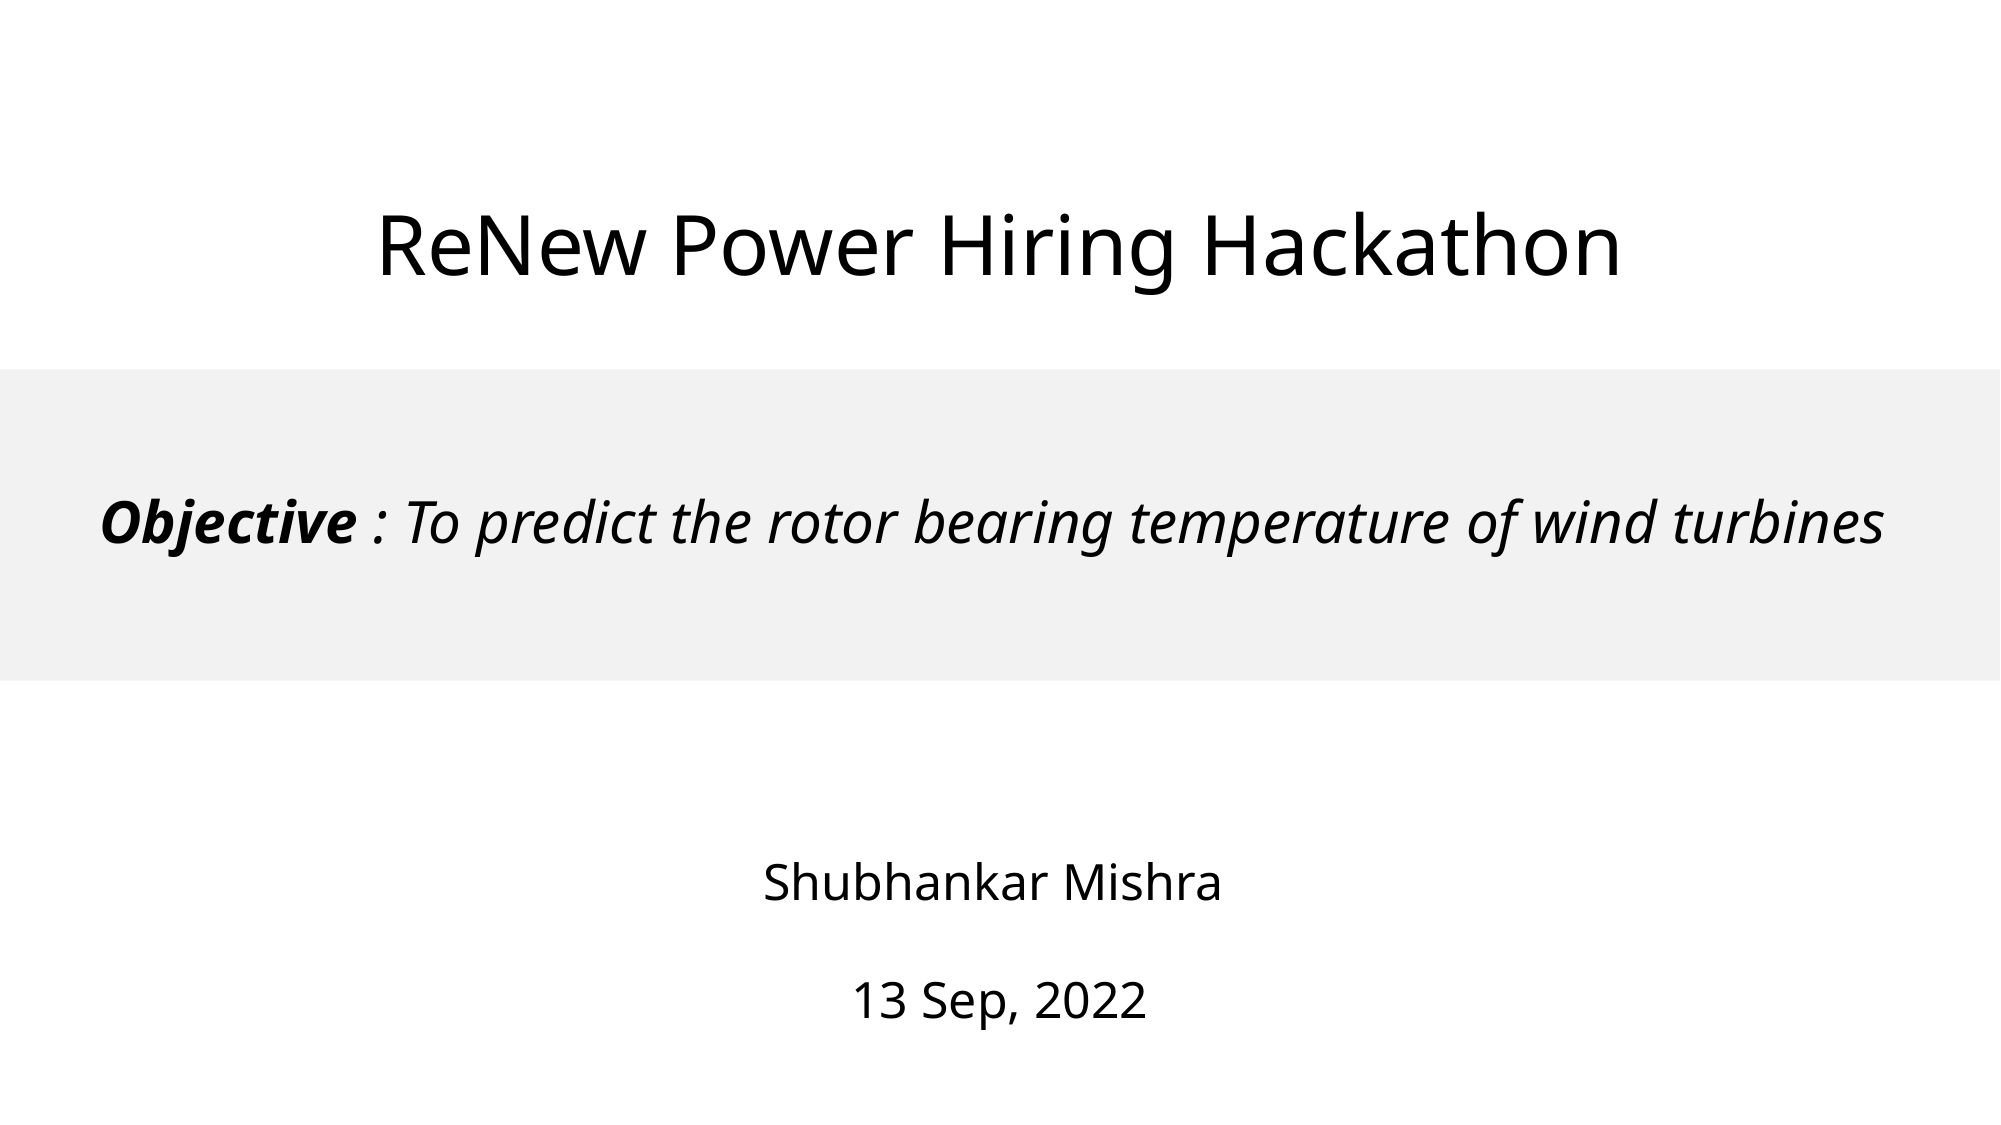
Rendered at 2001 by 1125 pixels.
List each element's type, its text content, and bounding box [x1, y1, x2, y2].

text_box Objective : To predict the rotor bearing temperature of wind turbines [0, 369, 2000, 681]
subtitle Shubhankar Mishra 13 Sep, 2022 [0, 849, 2000, 1125]
title ReNew Power Hiring Hackathon [0, 92, 2000, 369]
